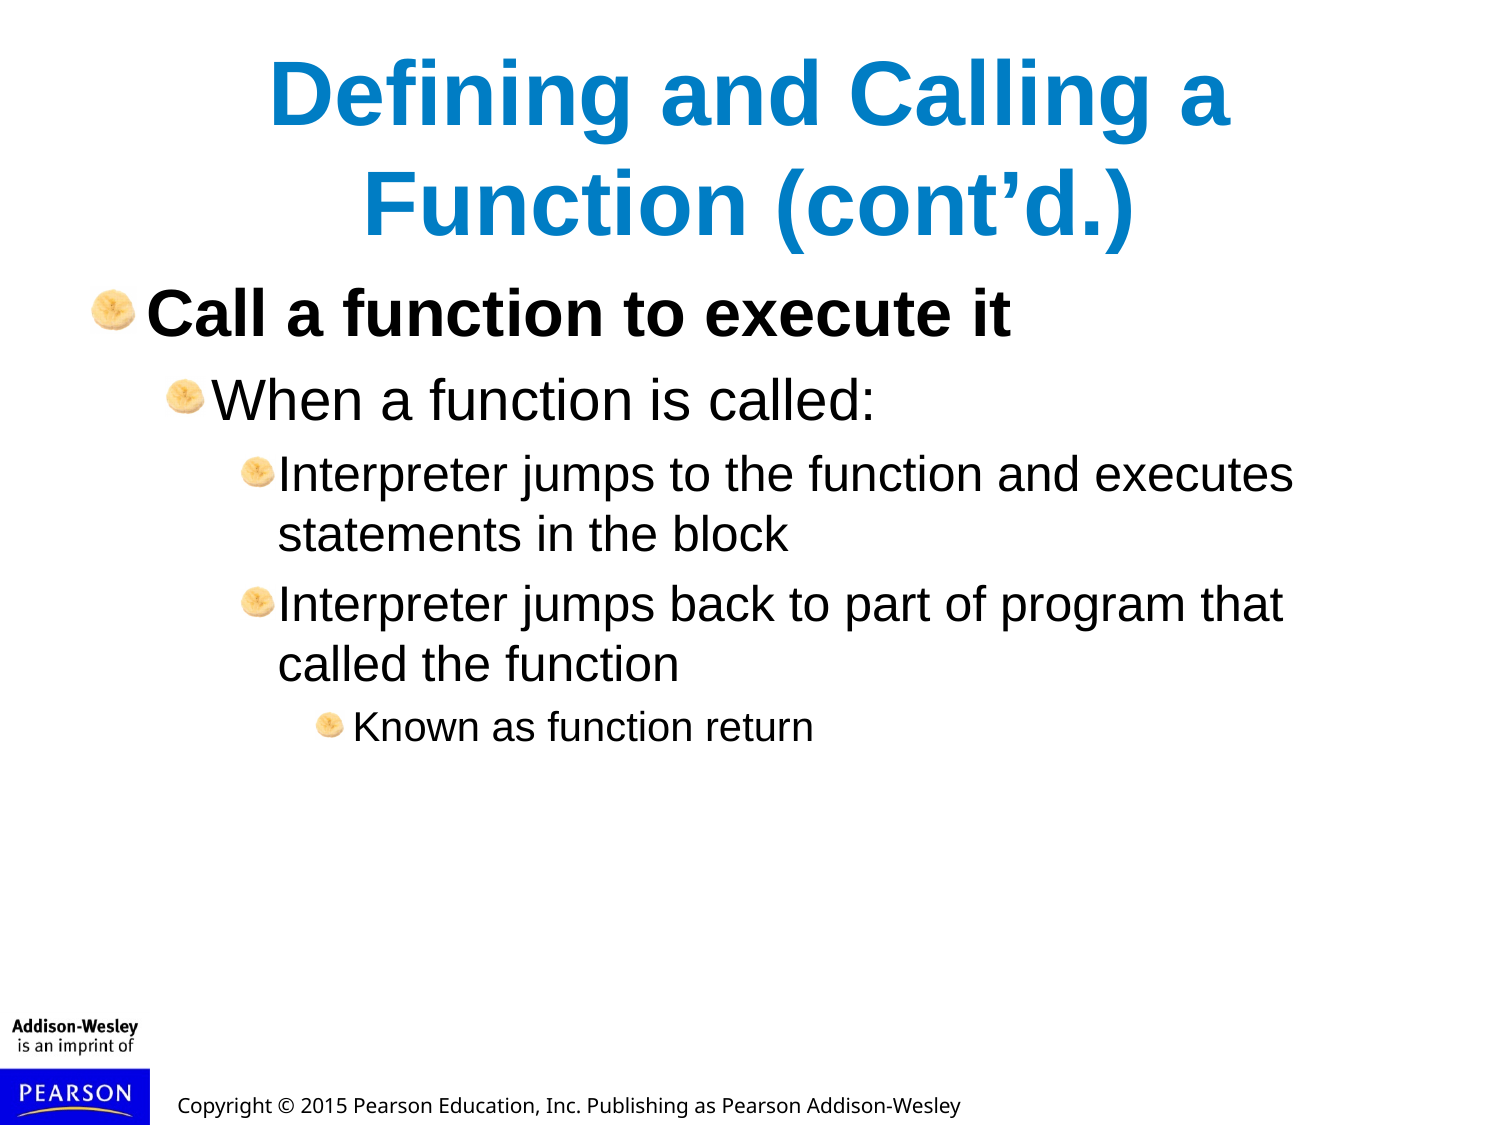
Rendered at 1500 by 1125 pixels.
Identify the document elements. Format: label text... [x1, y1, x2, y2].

picture [240, 584, 276, 620]
picture [240, 454, 276, 490]
picture [165, 376, 206, 417]
picture [90, 286, 137, 334]
list Call a function to execute it When a function is called: Interpreter jumps to the function and executes statements in the block Interpreter jumps back to part of program that called the function Known as function return [75, 262, 1425, 1005]
picture [315, 710, 345, 740]
picture [0, 1012, 150, 1125]
title Defining and Calling a Function (cont’d.) [75, 50, 1425, 238]
